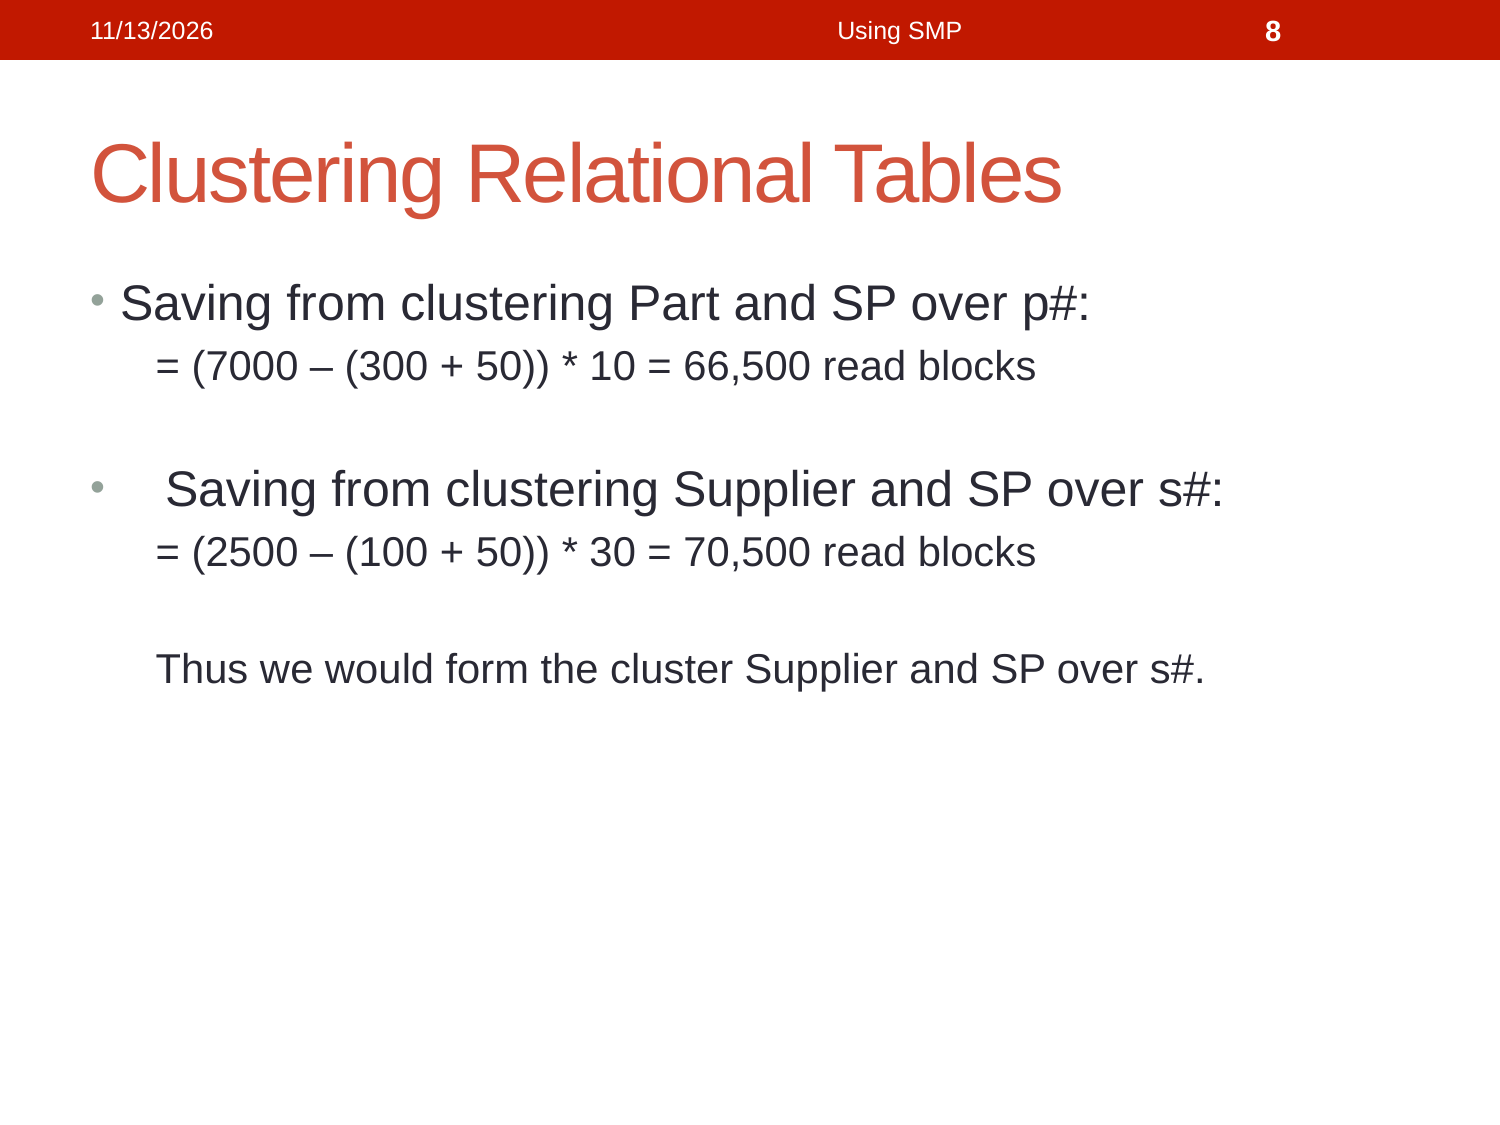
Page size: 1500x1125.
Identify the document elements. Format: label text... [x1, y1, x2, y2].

list Saving from clustering Part and SP over p#: = (7000 – (300 + 50)) * 10 = 66,500 read blocks Saving from clustering Supplier and SP over s#: = (2500 – (100 + 50)) * 30 = 70,500 read blocks Thus we would form the cluster Supplier and SP over s#. [75, 262, 1425, 1063]
title Clustering Relational Tables [75, 87, 1425, 250]
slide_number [75, 3, 550, 57]
footer Using SMP [562, 3, 1238, 57]
slide_number 8 [1250, 3, 1425, 57]
